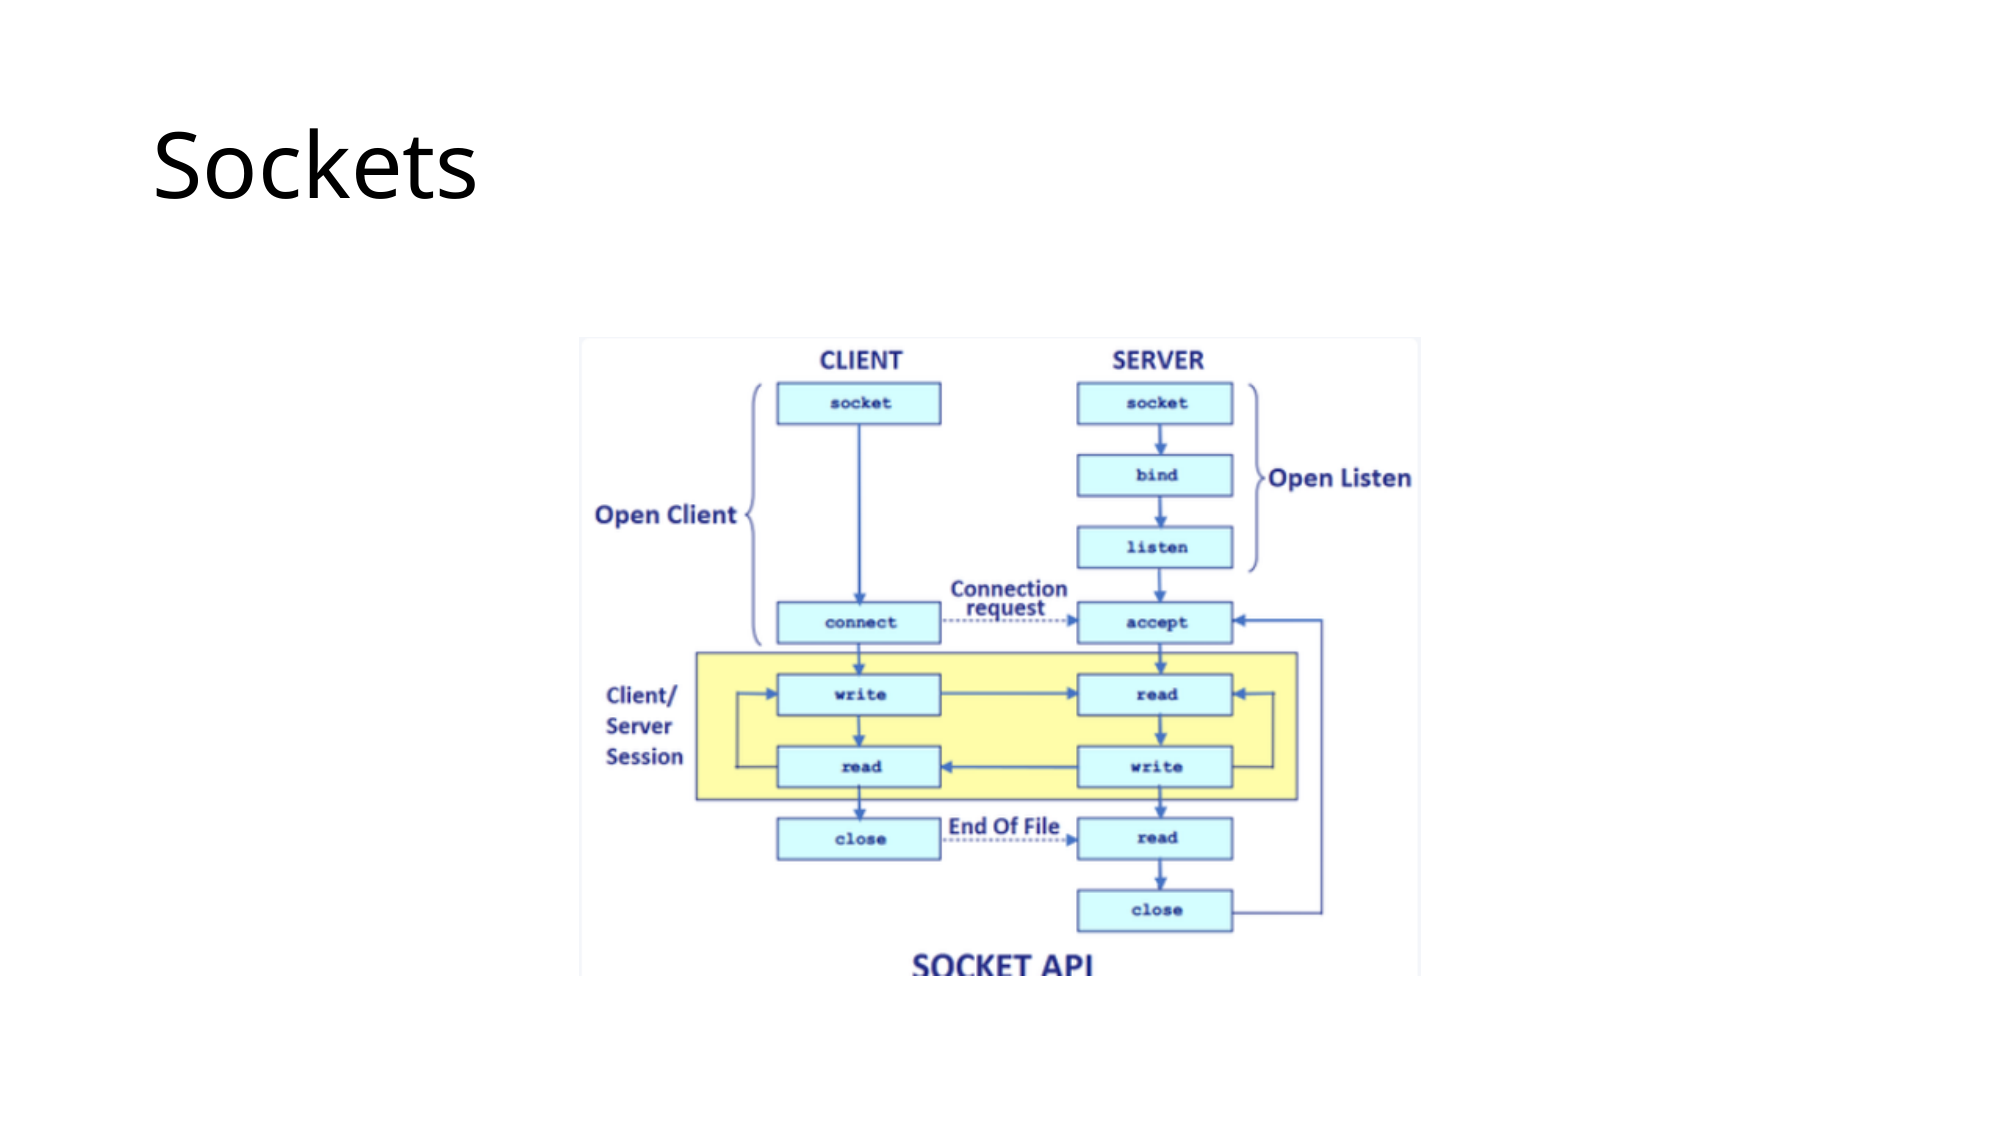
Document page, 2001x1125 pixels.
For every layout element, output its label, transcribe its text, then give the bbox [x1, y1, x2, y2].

title Sockets [137, 59, 1863, 278]
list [579, 337, 1421, 976]
